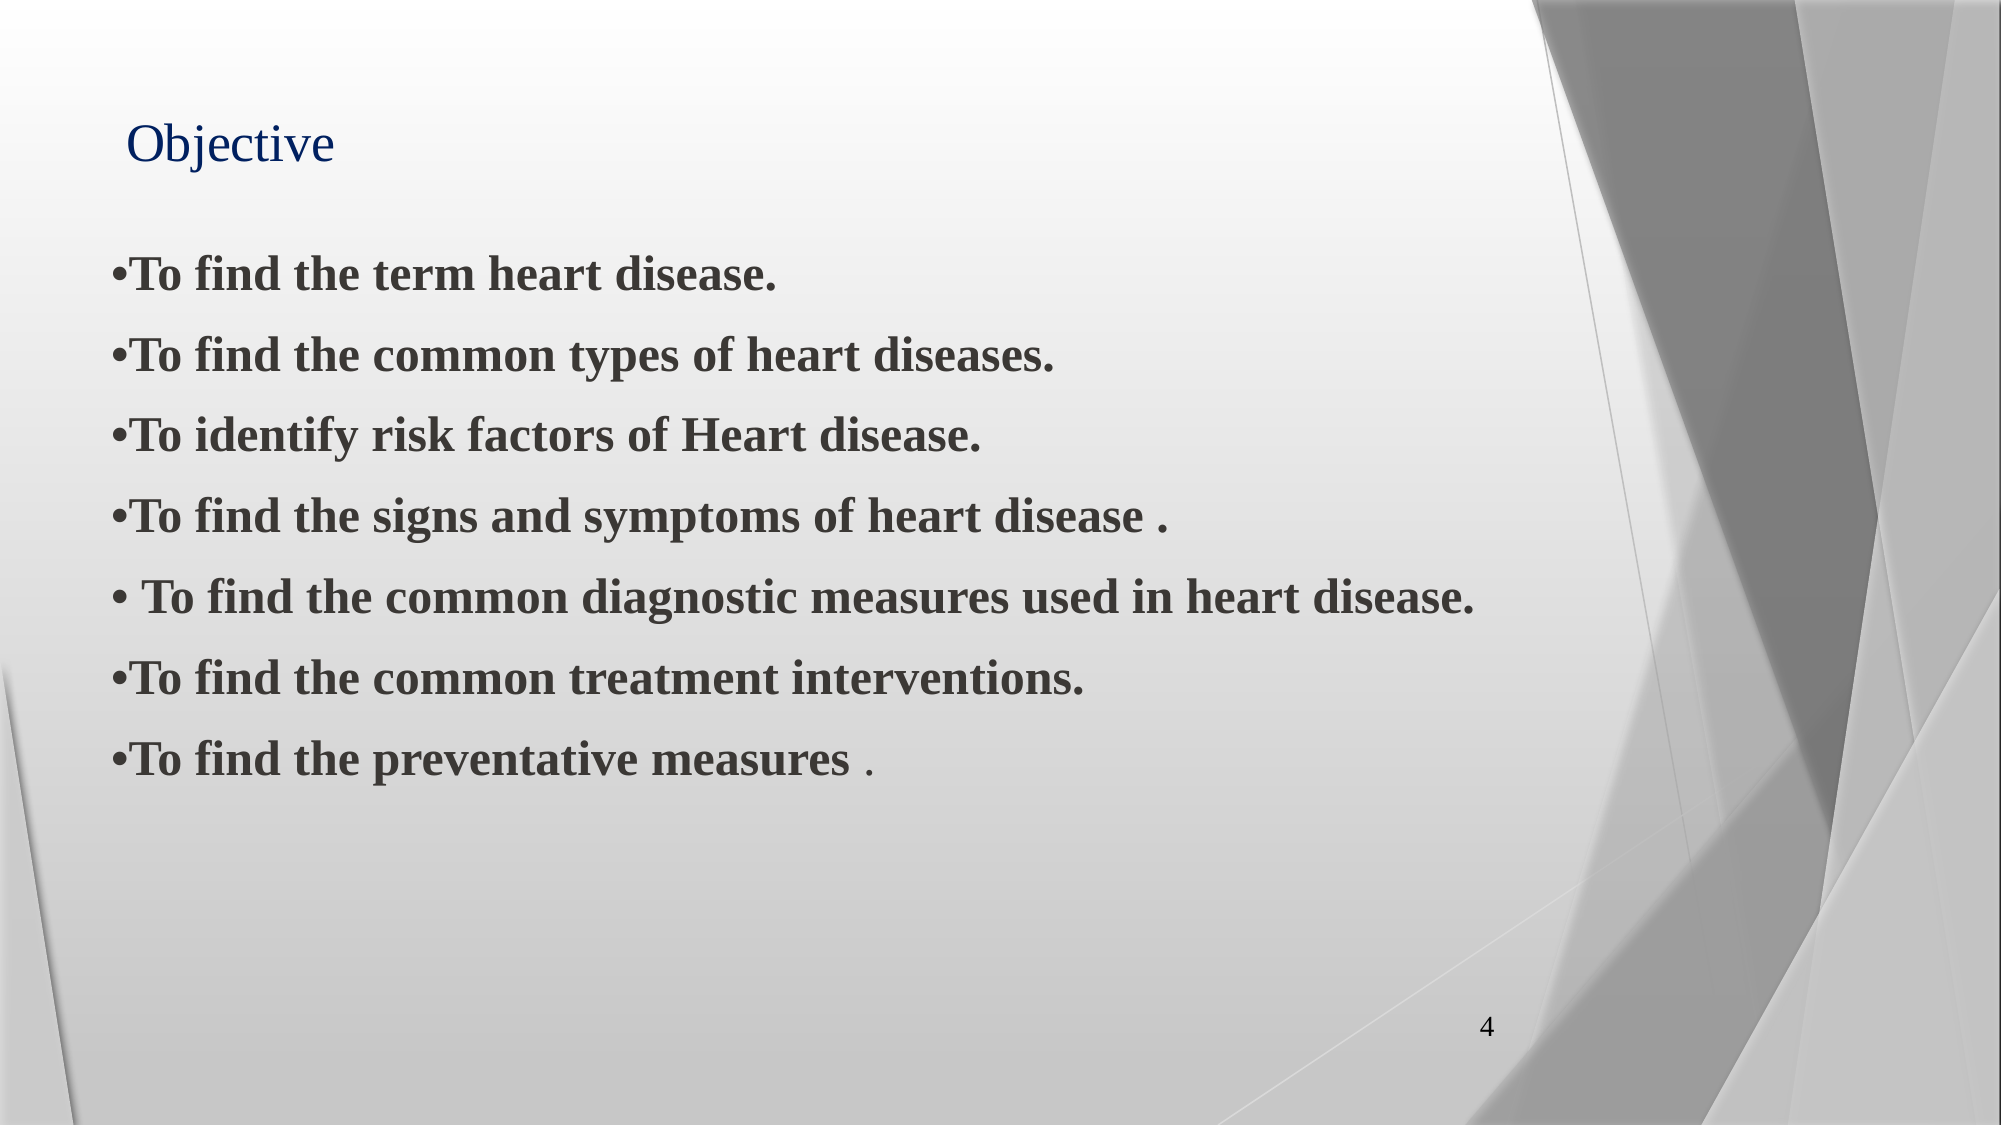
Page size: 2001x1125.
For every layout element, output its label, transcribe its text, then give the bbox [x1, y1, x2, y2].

slide_number 4 [1397, 995, 1510, 1055]
title Objective [111, 99, 1522, 239]
list •To find the term heart disease. •To find the common types of heart diseases. •To identify risk factors of Heart disease. •To find the signs and symptoms of heart disease . • To find the common diagnostic measures used in heart disease. •To find the common treatment interventions. •To find the preventative measures . [96, 232, 1510, 1014]
